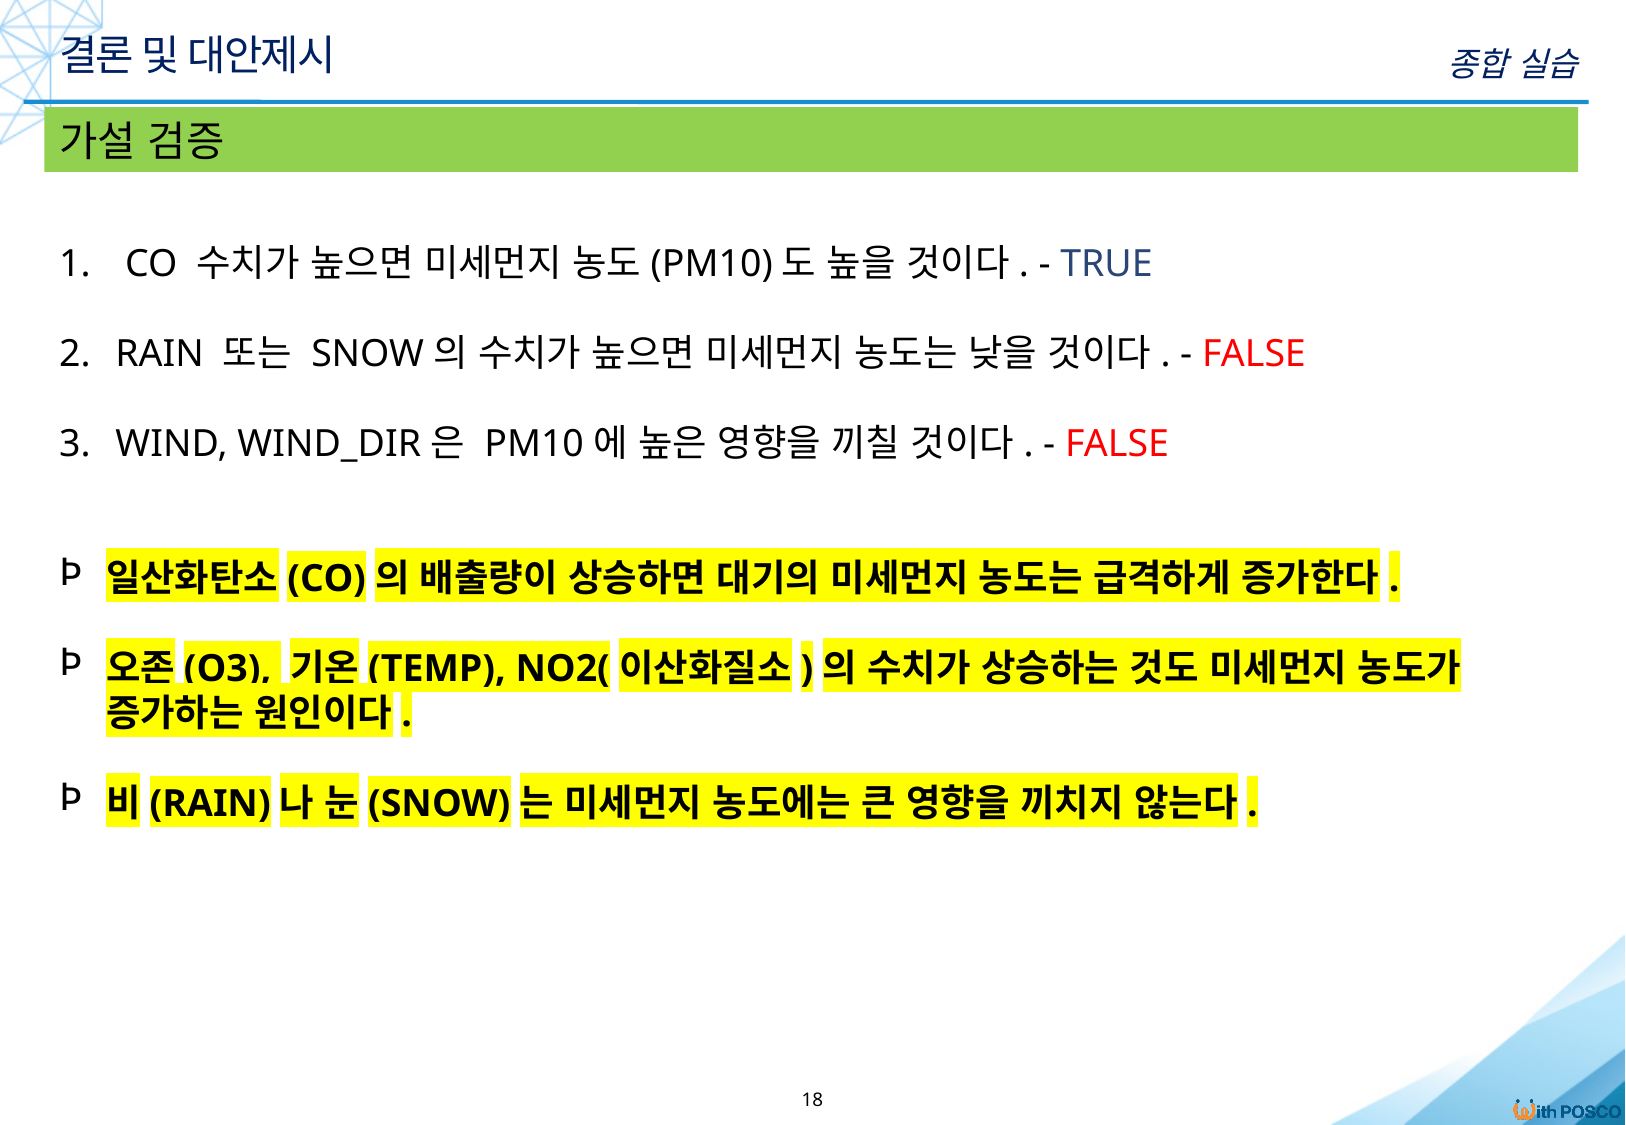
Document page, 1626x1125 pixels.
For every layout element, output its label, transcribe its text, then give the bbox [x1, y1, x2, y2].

text_box 결론 및 대안제시 [44, 21, 1321, 87]
text_box 가설 검증 [44, 107, 1579, 172]
text_box CO 수치가 높으면 미세먼지 농도(PM10)도 높을 것이다. - TRUE RAIN 또는 SNOW의 수치가 높으면 미세먼지 농도는 낮을 것이다. - FALSE WIND, WIND_DIR은 PM10에 높은 영향을 끼칠 것이다. - FALSE 일산화탄소(CO)의 배출량이 상승하면 대기의 미세먼지 농도는 급격하게 증가한다. 오존(O3), 기온(TEMP), NO2(이산화질소)의 수치가 상승하는 것도 미세먼지 농도가 증가하는 원인이다. 비(RAIN)나 눈(SNOW)는 미세먼지 농도에는 큰 영향을 끼치지 않는다. [44, 231, 1544, 831]
picture [0, 0, 1625, 1125]
text_box 종합 실습 [1321, 35, 1594, 81]
